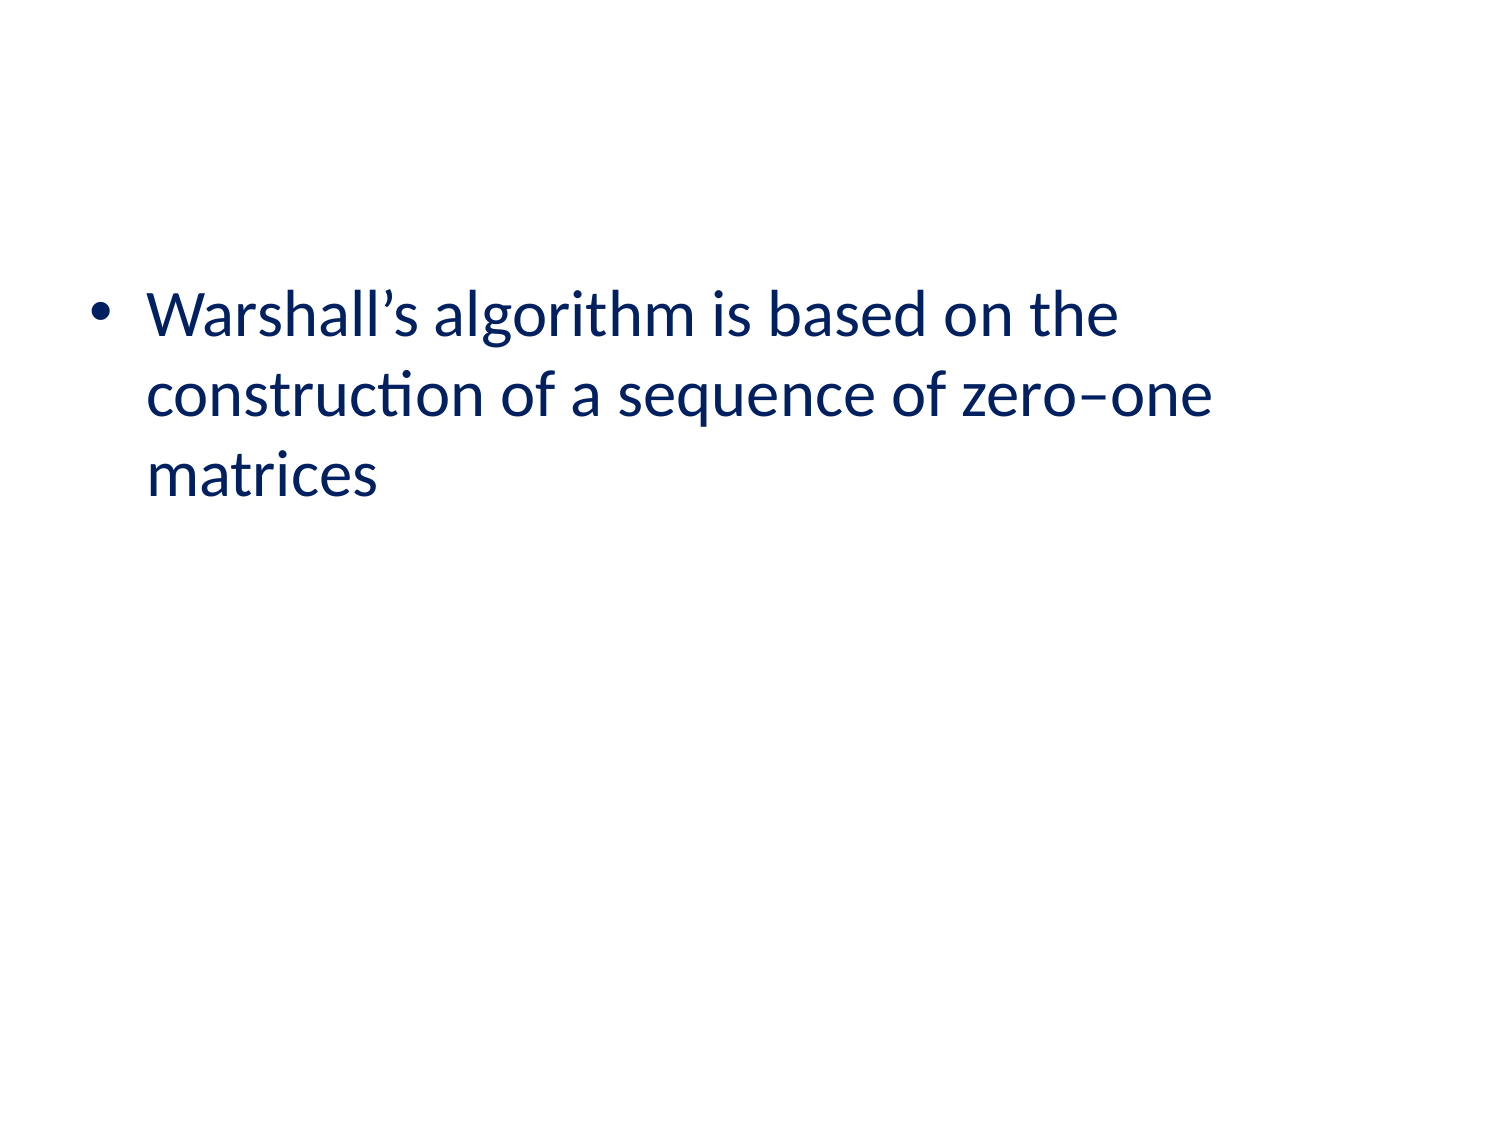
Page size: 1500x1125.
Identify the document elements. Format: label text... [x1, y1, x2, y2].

list Warshall’s algorithm is based on the construction of a sequence of zero–one matrices [74, 262, 1426, 1006]
